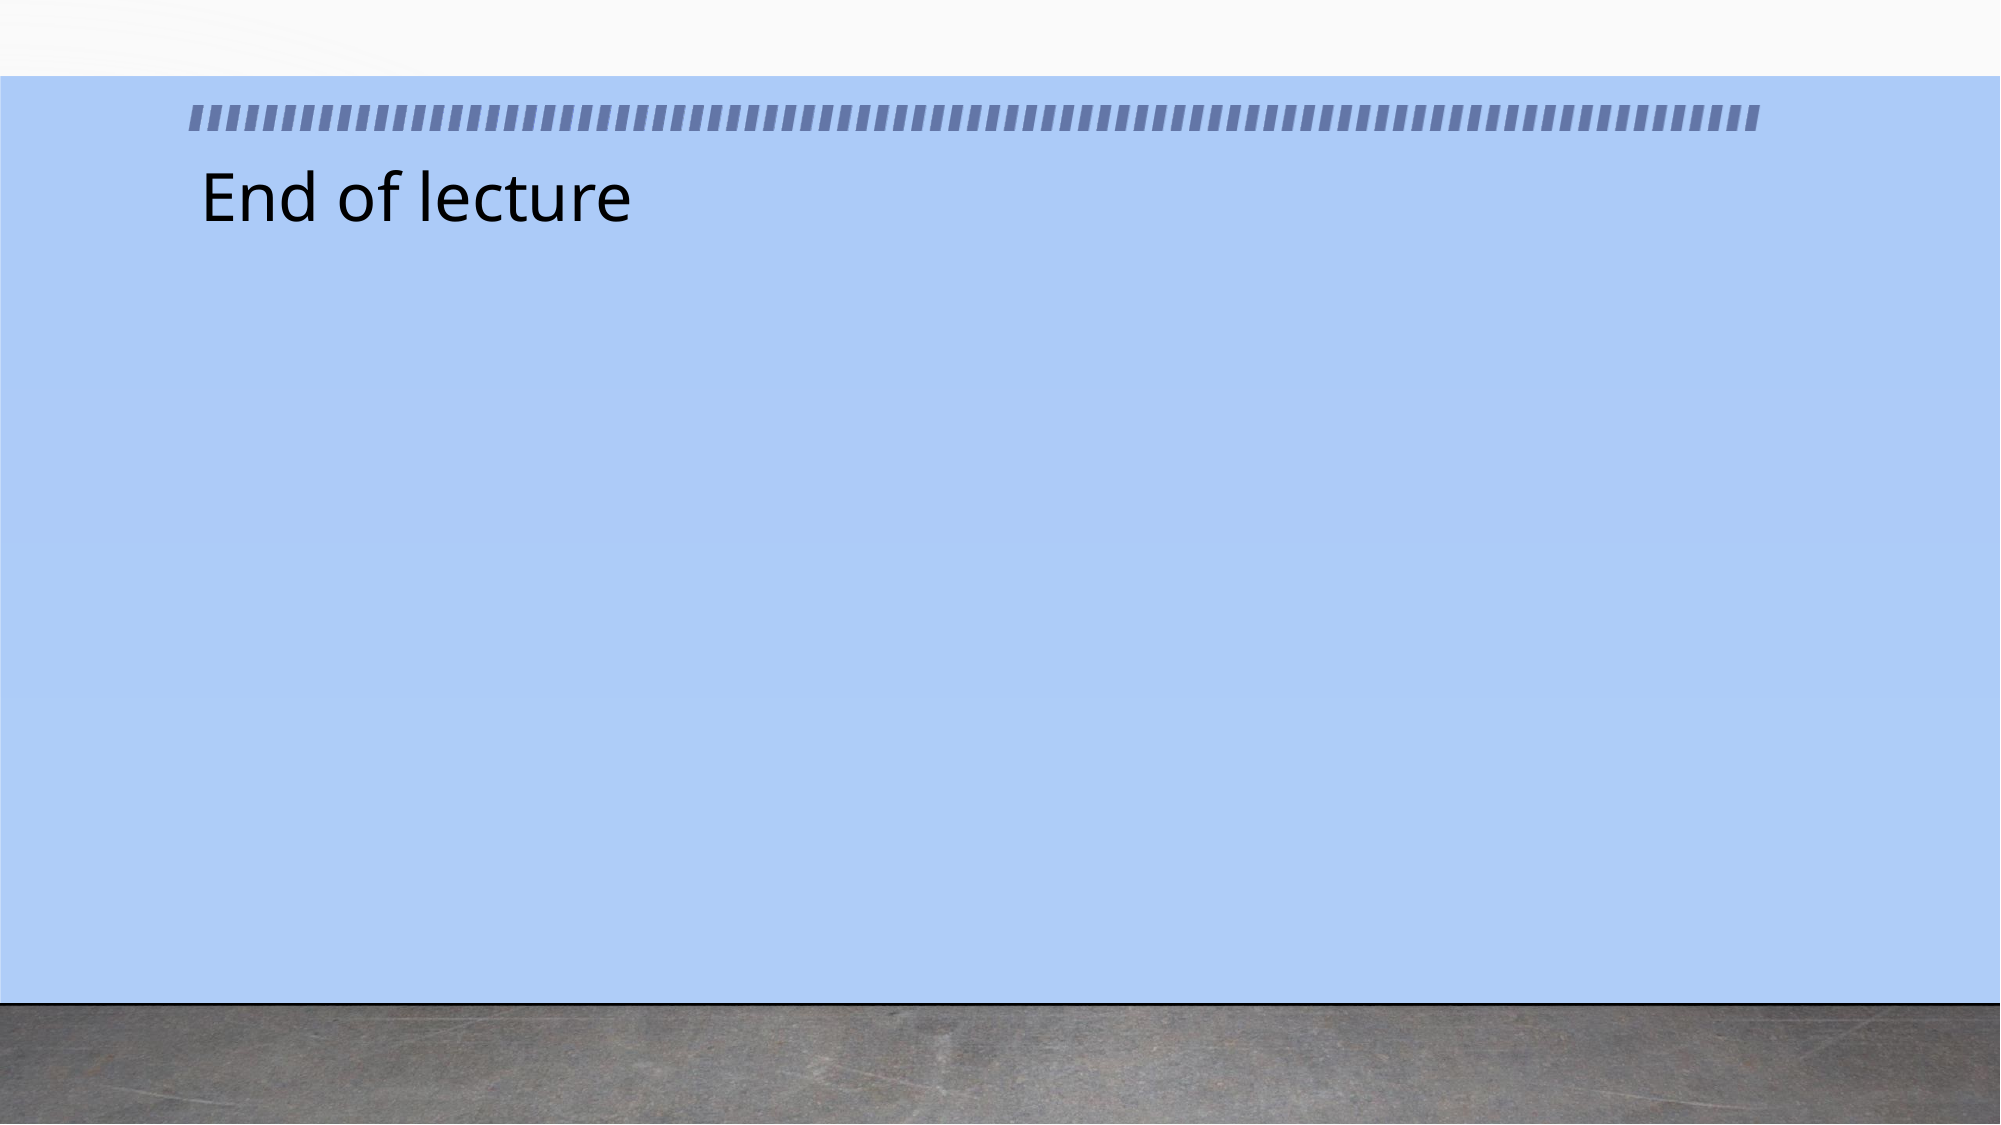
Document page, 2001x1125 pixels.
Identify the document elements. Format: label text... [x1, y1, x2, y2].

title End of lecture [198, 152, 653, 343]
picture [0, 0, 2000, 1003]
picture [0, 1006, 2000, 1125]
